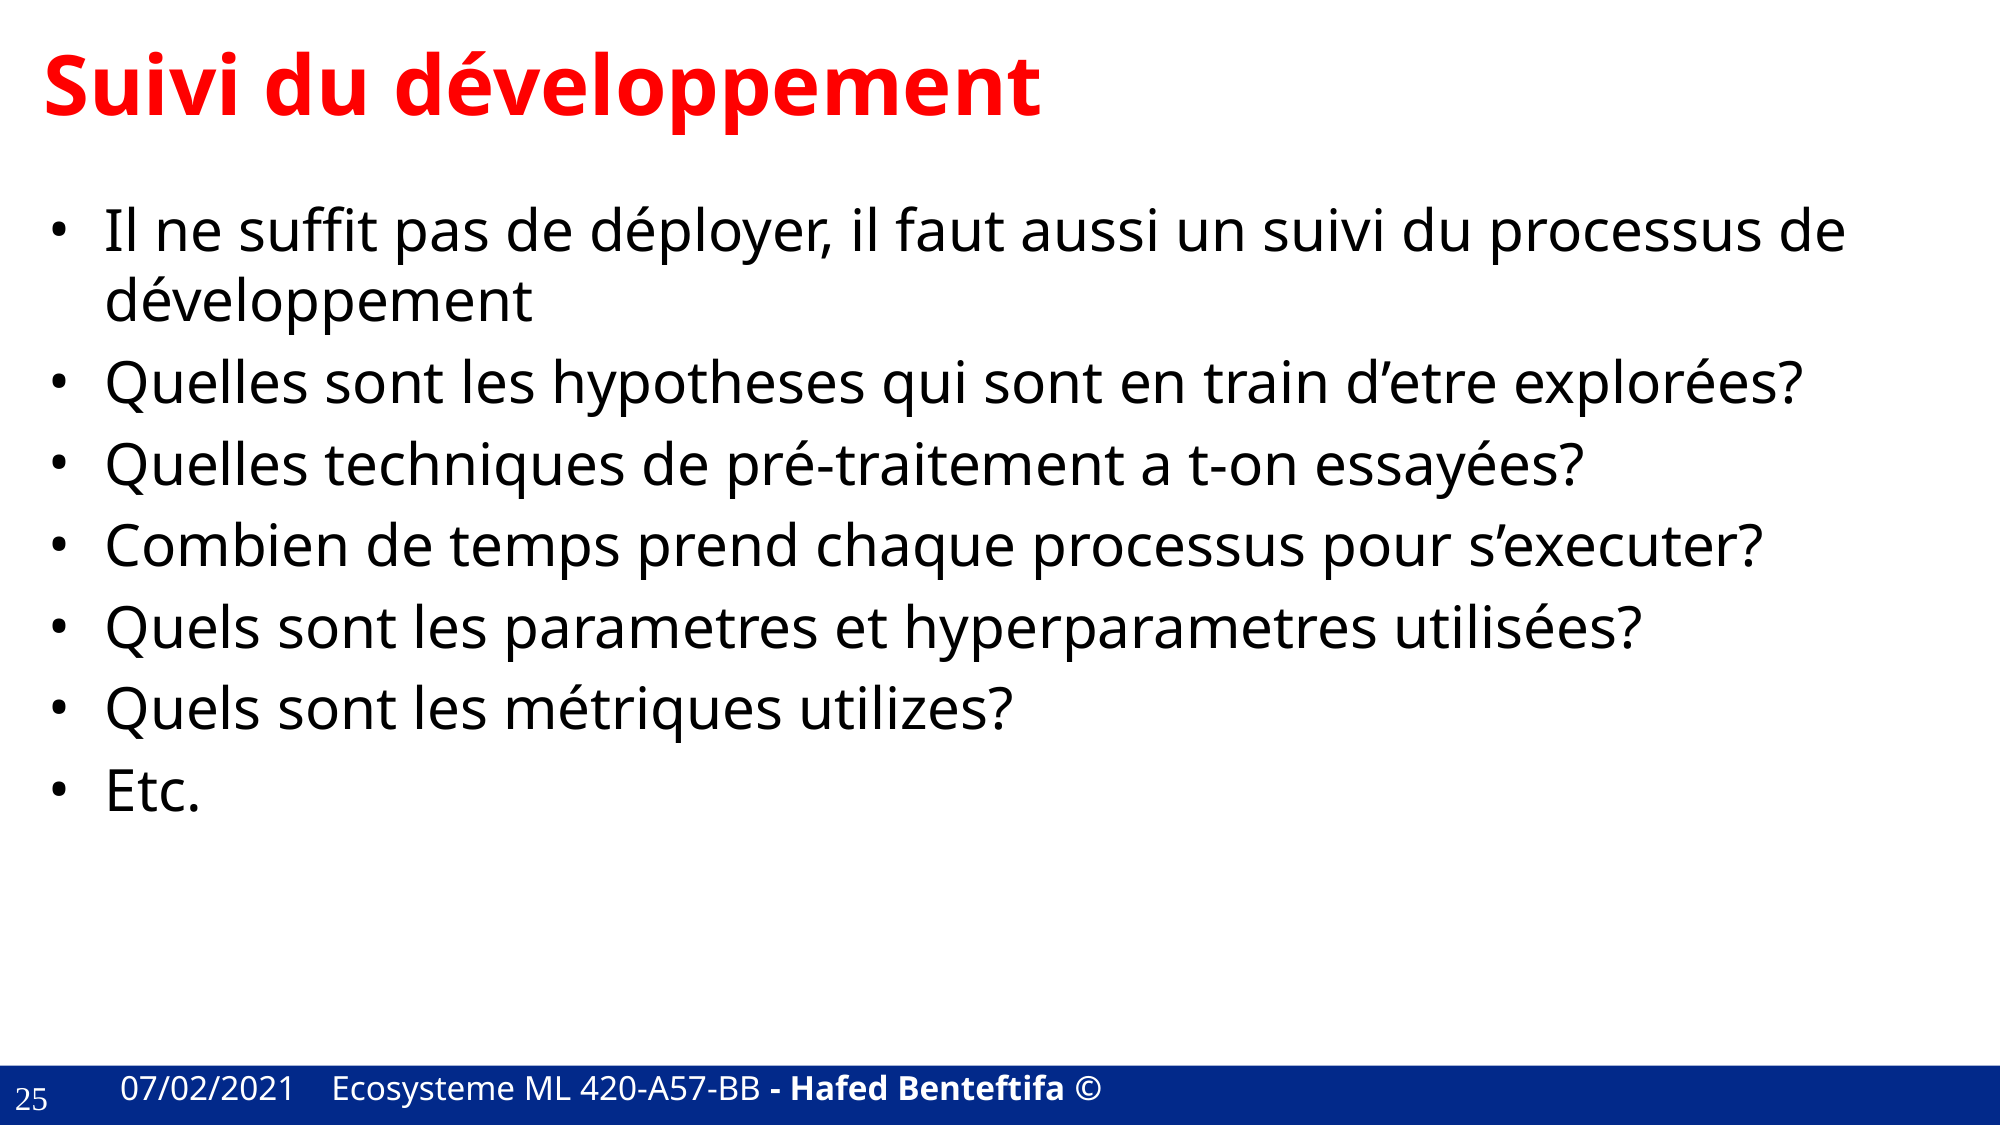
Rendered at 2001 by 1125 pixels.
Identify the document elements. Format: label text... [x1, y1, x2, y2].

list Il ne suffit pas de déployer, il faut aussi un suivi du processus de développement Quelles sont les hypotheses qui sont en train d’etre explorées? Quelles techniques de pré-traitement a t-on essayées? Combien de temps prend chaque processus pour s’executer? Quels sont les parametres et hyperparametres utilisées? Quels sont les métriques utilizes? Etc. [33, 185, 1967, 1005]
title Suivi du développement [28, 24, 1965, 165]
